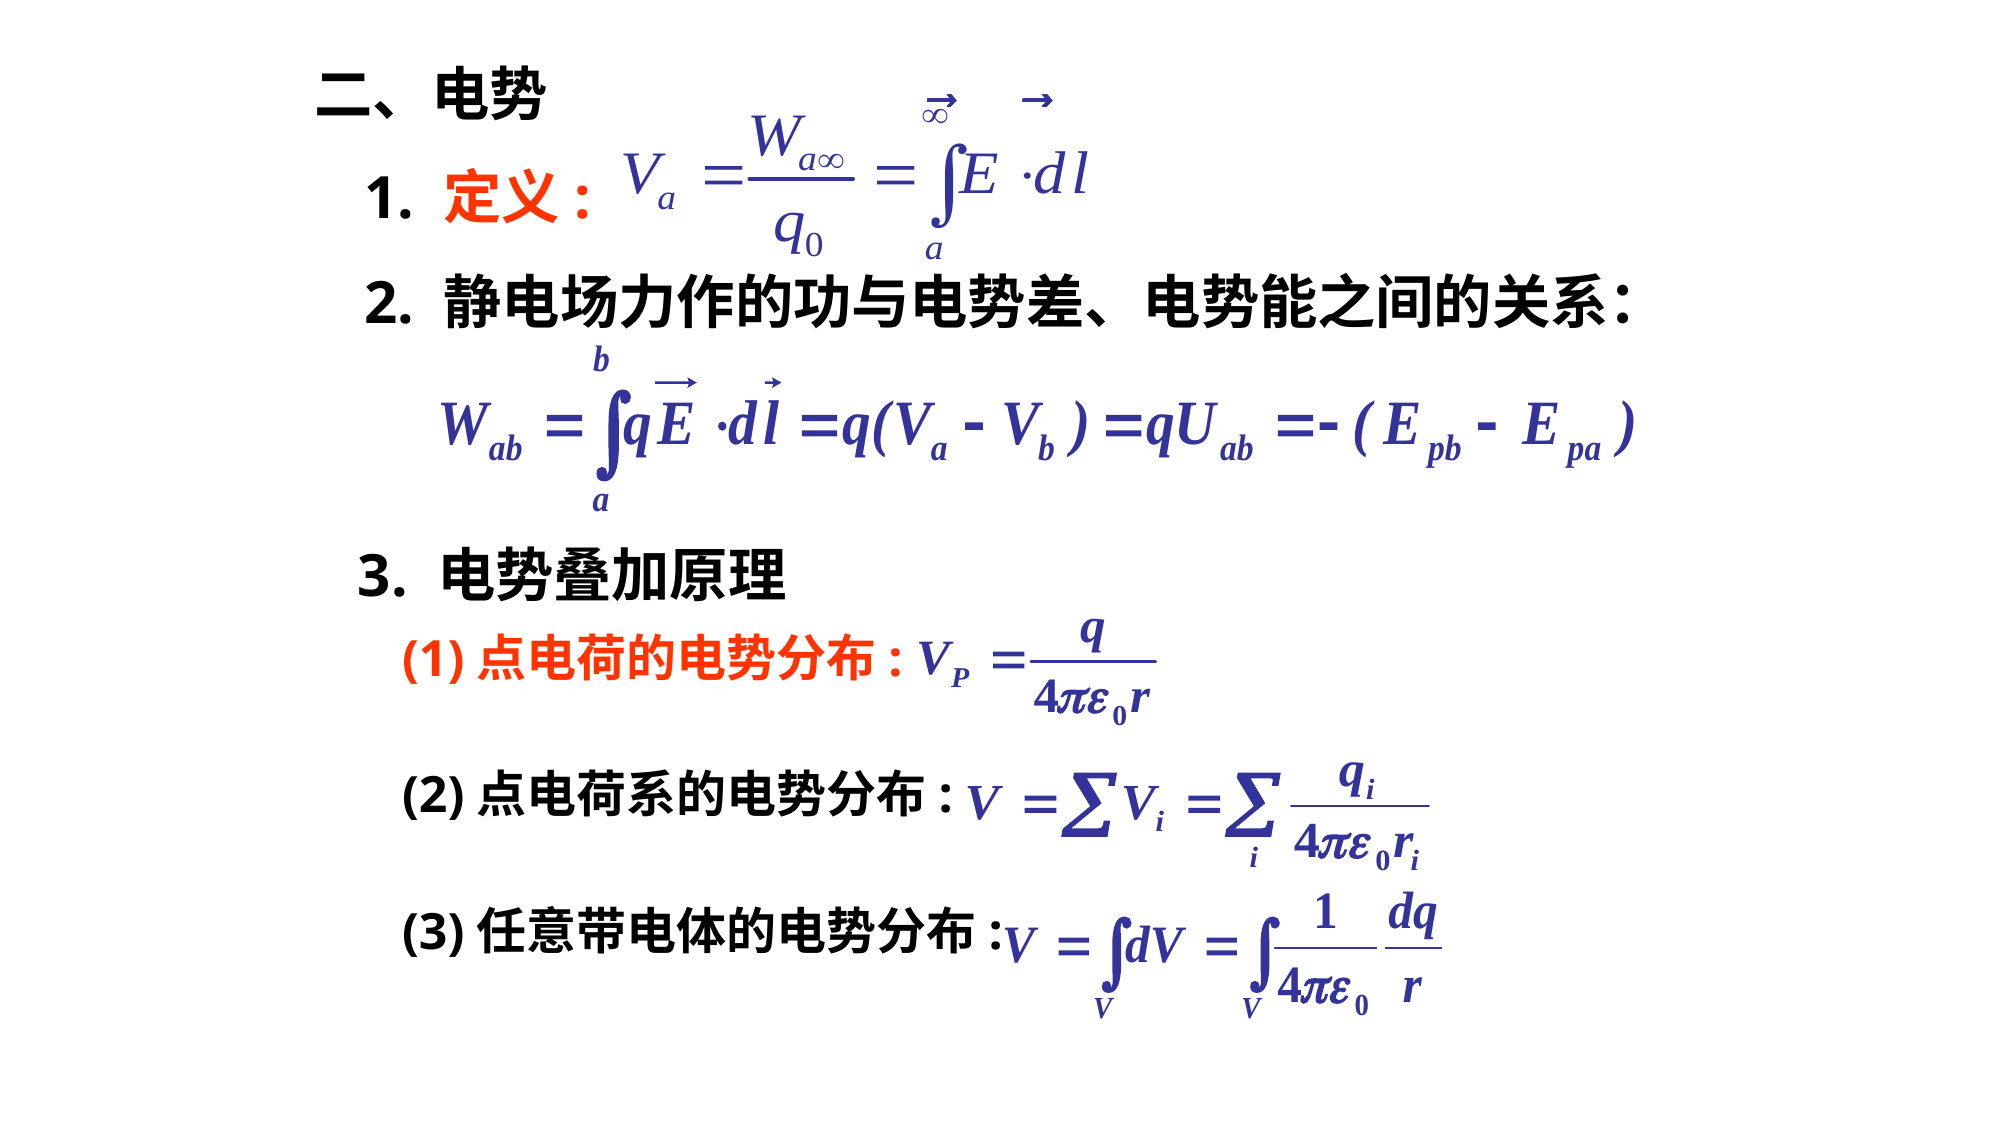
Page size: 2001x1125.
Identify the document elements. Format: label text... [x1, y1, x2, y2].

text_box (2)点电荷系的电势分布: [387, 754, 962, 830]
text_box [913, 592, 1163, 735]
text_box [616, 88, 1105, 272]
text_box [962, 735, 1438, 880]
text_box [434, 328, 1643, 521]
text_box (1)点电荷的电势分布: [387, 618, 913, 694]
text_box 二、电势 [300, 50, 788, 135]
text_box 3. 电势叠加原理 [343, 530, 802, 616]
text_box 1. 定义: [350, 152, 616, 238]
text_box (3)任意带电体的电势分布: [387, 892, 999, 967]
text_box 2. 静电场力作的功与电势差、电势能之间的关系： [350, 257, 1663, 343]
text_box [999, 874, 1450, 1026]
